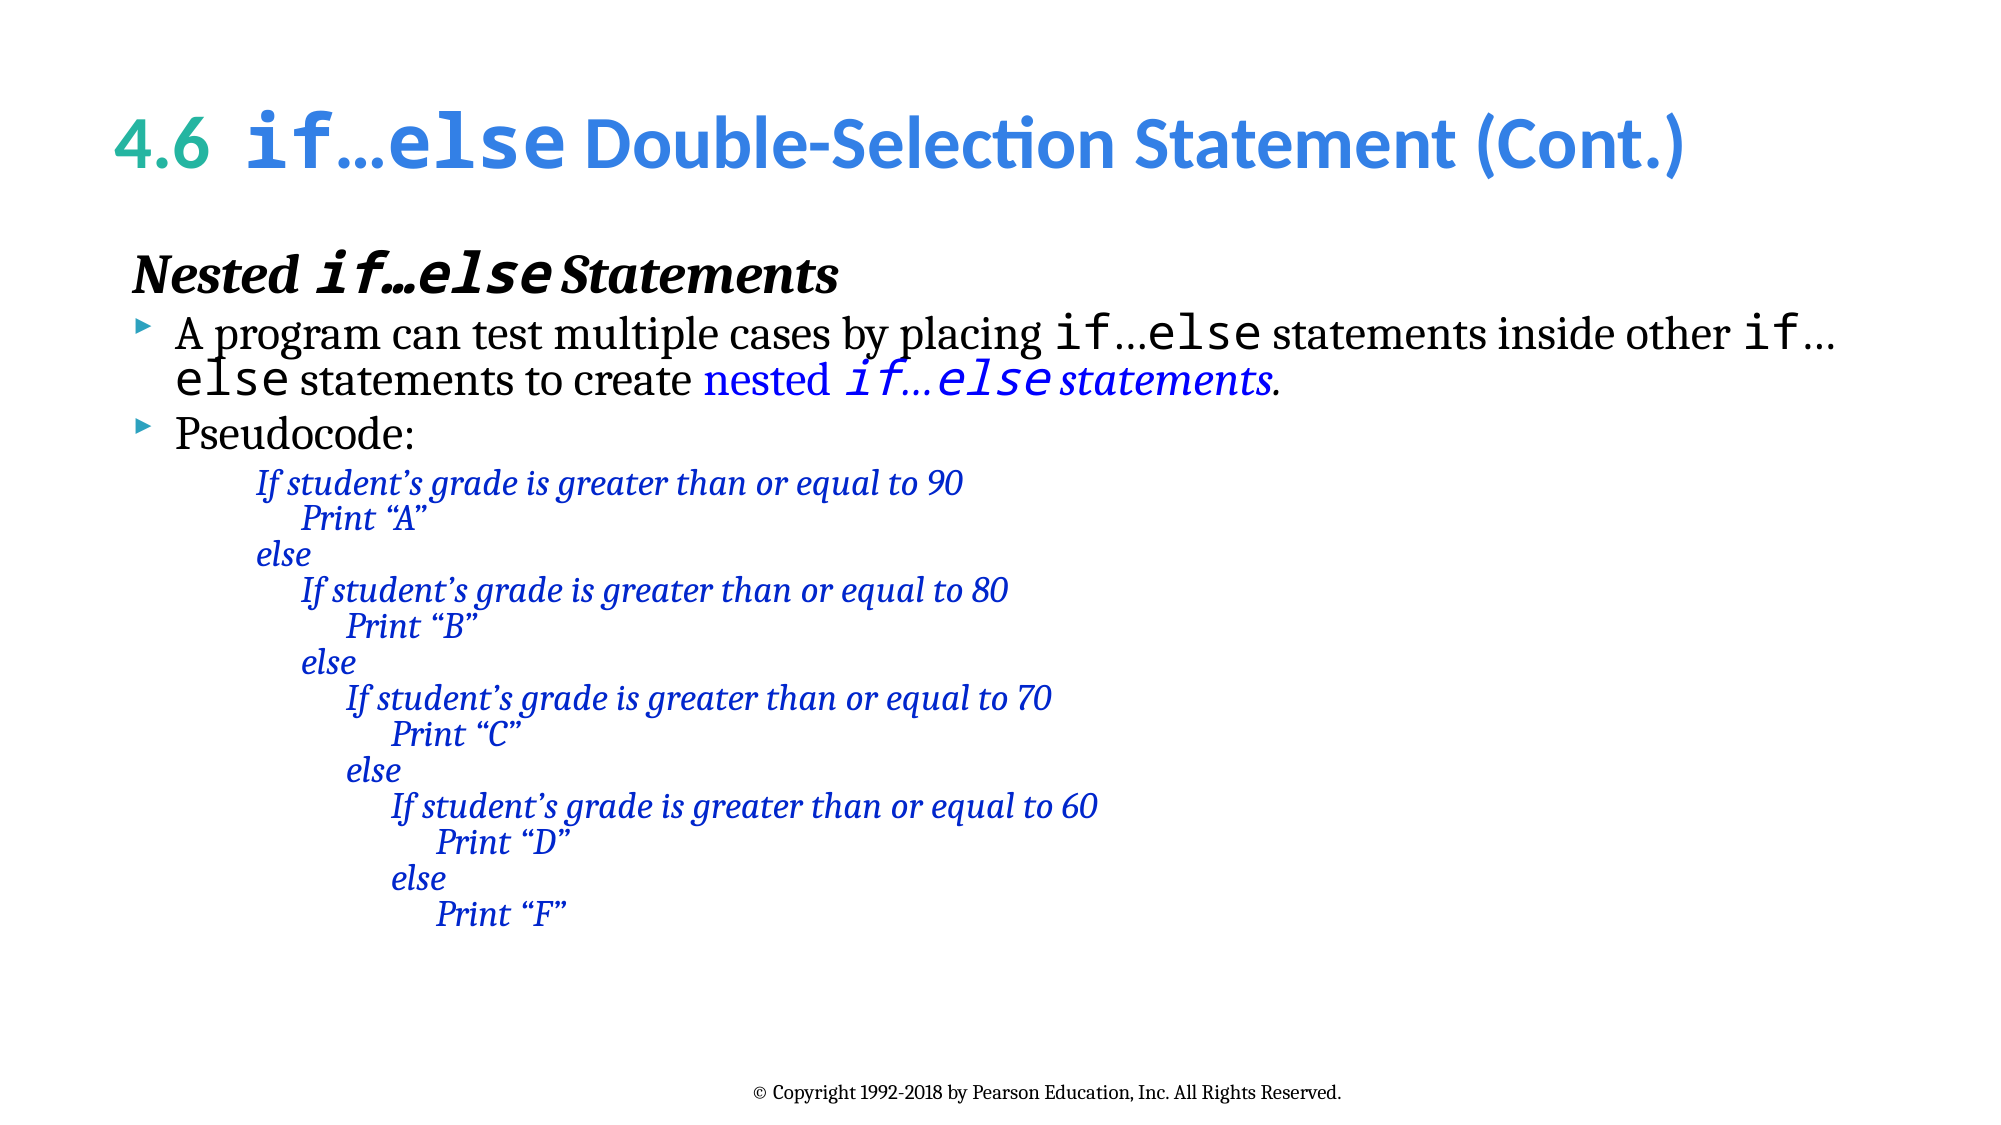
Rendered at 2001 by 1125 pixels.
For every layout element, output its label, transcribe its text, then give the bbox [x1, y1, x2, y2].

footer © Copyright 1992-2018 by Pearson Education, Inc. All Rights Reserved. [736, 1051, 1892, 1112]
title 4.6 if…else Double-Selection Statement (Cont.) [99, 45, 1900, 233]
list Nested if…else Statements A program can test multiple cases by placing if…else statements inside other if…else statements to create nested if…else statements. Pseudocode: If student’s grade is greater than or equal to 90 Print “A” else If student’s grade is greater than or equal to 80 Print “B” else If student’s grade is greater than or equal to 70 Print “C” else If student’s grade is greater than or equal to 60 Print “D” else Print “F” [99, 242, 1900, 986]
